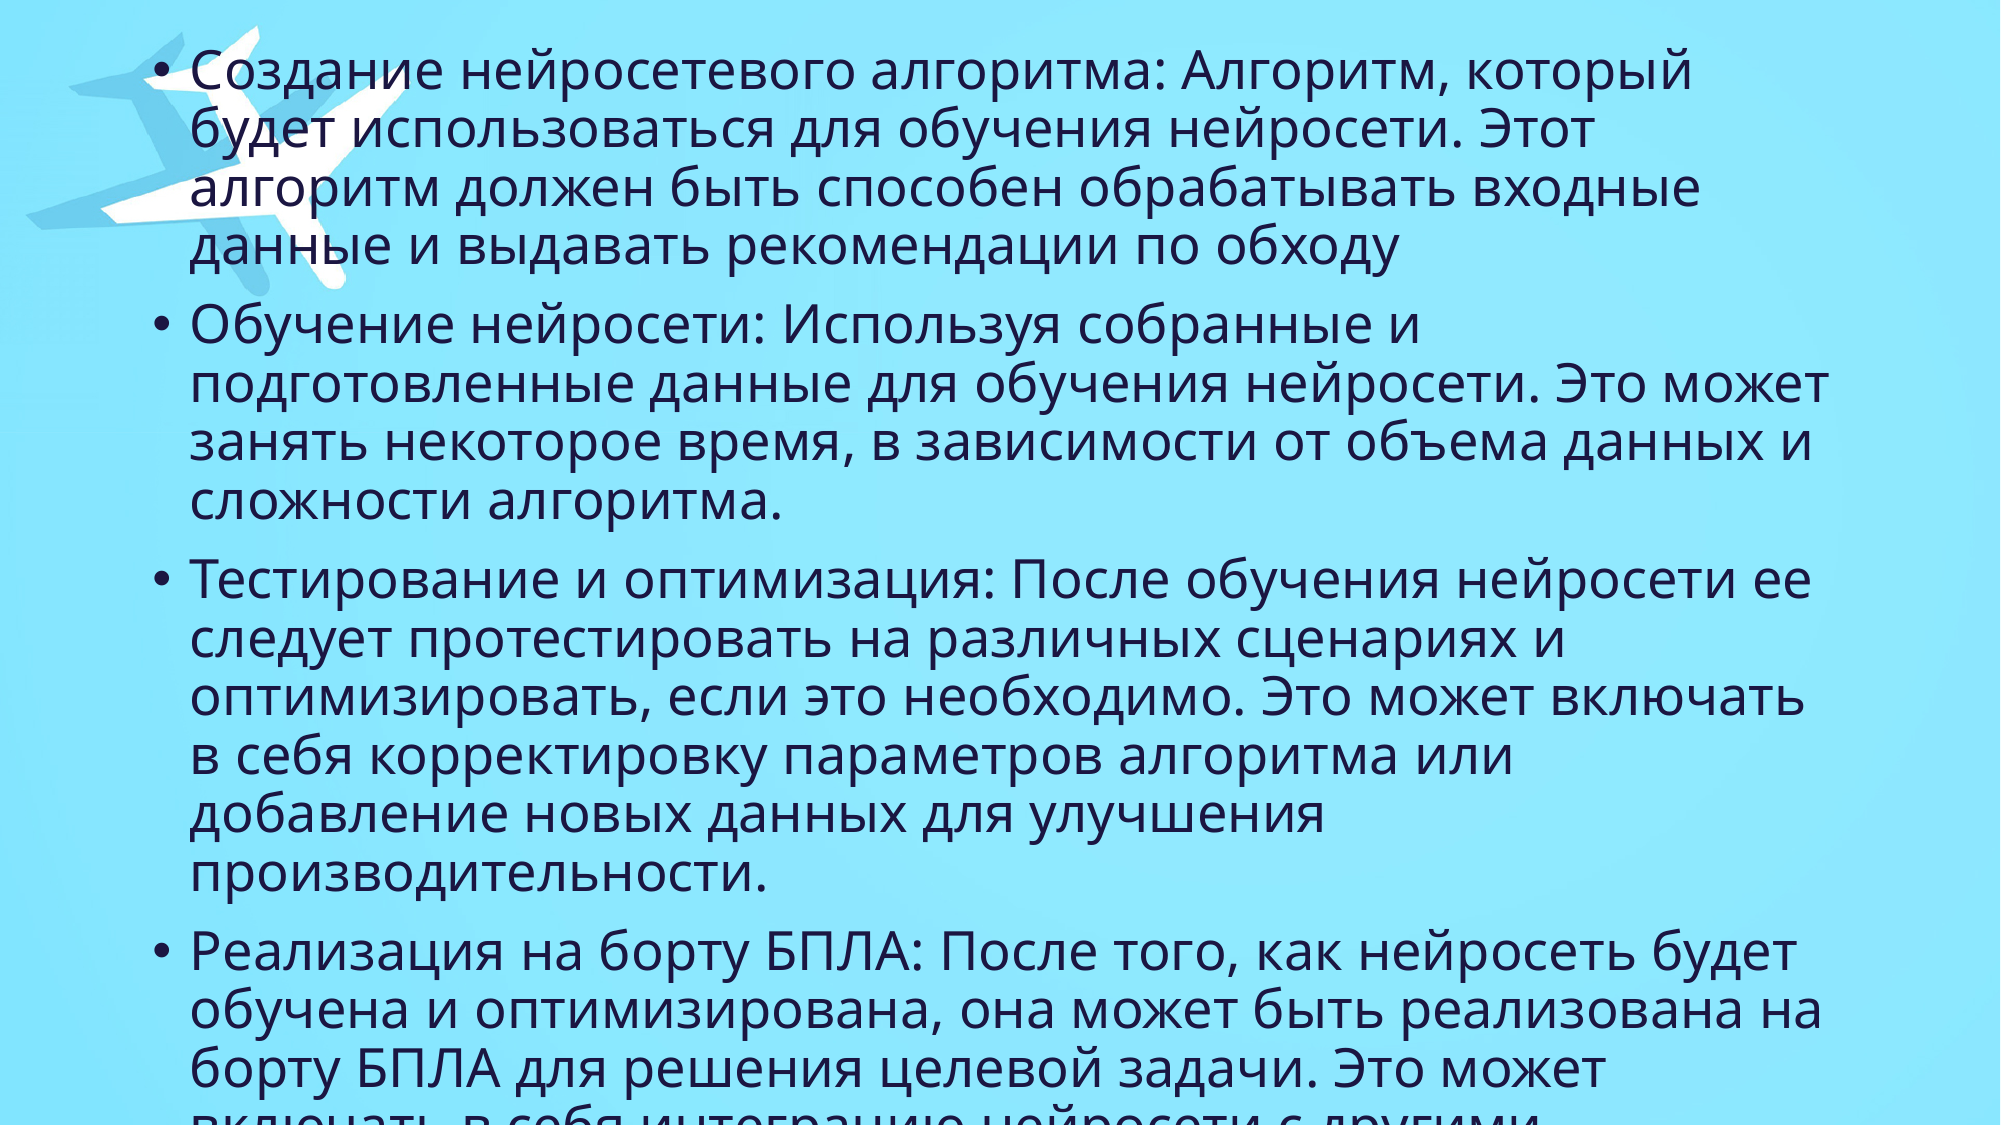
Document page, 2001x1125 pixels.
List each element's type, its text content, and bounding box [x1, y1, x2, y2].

list Создание нейросетевого алгоритма: Алгоритм, который будет использоваться для обучения нейросети. Этот алгоритм должен быть способен обрабатывать входные данные и выдавать рекомендации по обходу Обучение нейросети: Используя собранные и подготовленные данные для обучения нейросети. Это может занять некоторое время, в зависимости от объема данных и сложности алгоритма. Тестирование и оптимизация: После обучения нейросети ее следует протестировать на различных сценариях и оптимизировать, если это необходимо. Это может включать в себя корректировку параметров алгоритма или добавление новых данных для улучшения производительности. Реализация на борту БПЛА: После того, как нейросеть будет обучена и оптимизирована, она может быть реализована на борту БПЛА для решения целевой задачи. Это может включать в себя интеграцию нейросети с другими системами на борту БПЛА, такими как системы навигации и управления [137, 35, 1863, 1105]
picture [0, 0, 2001, 1125]
